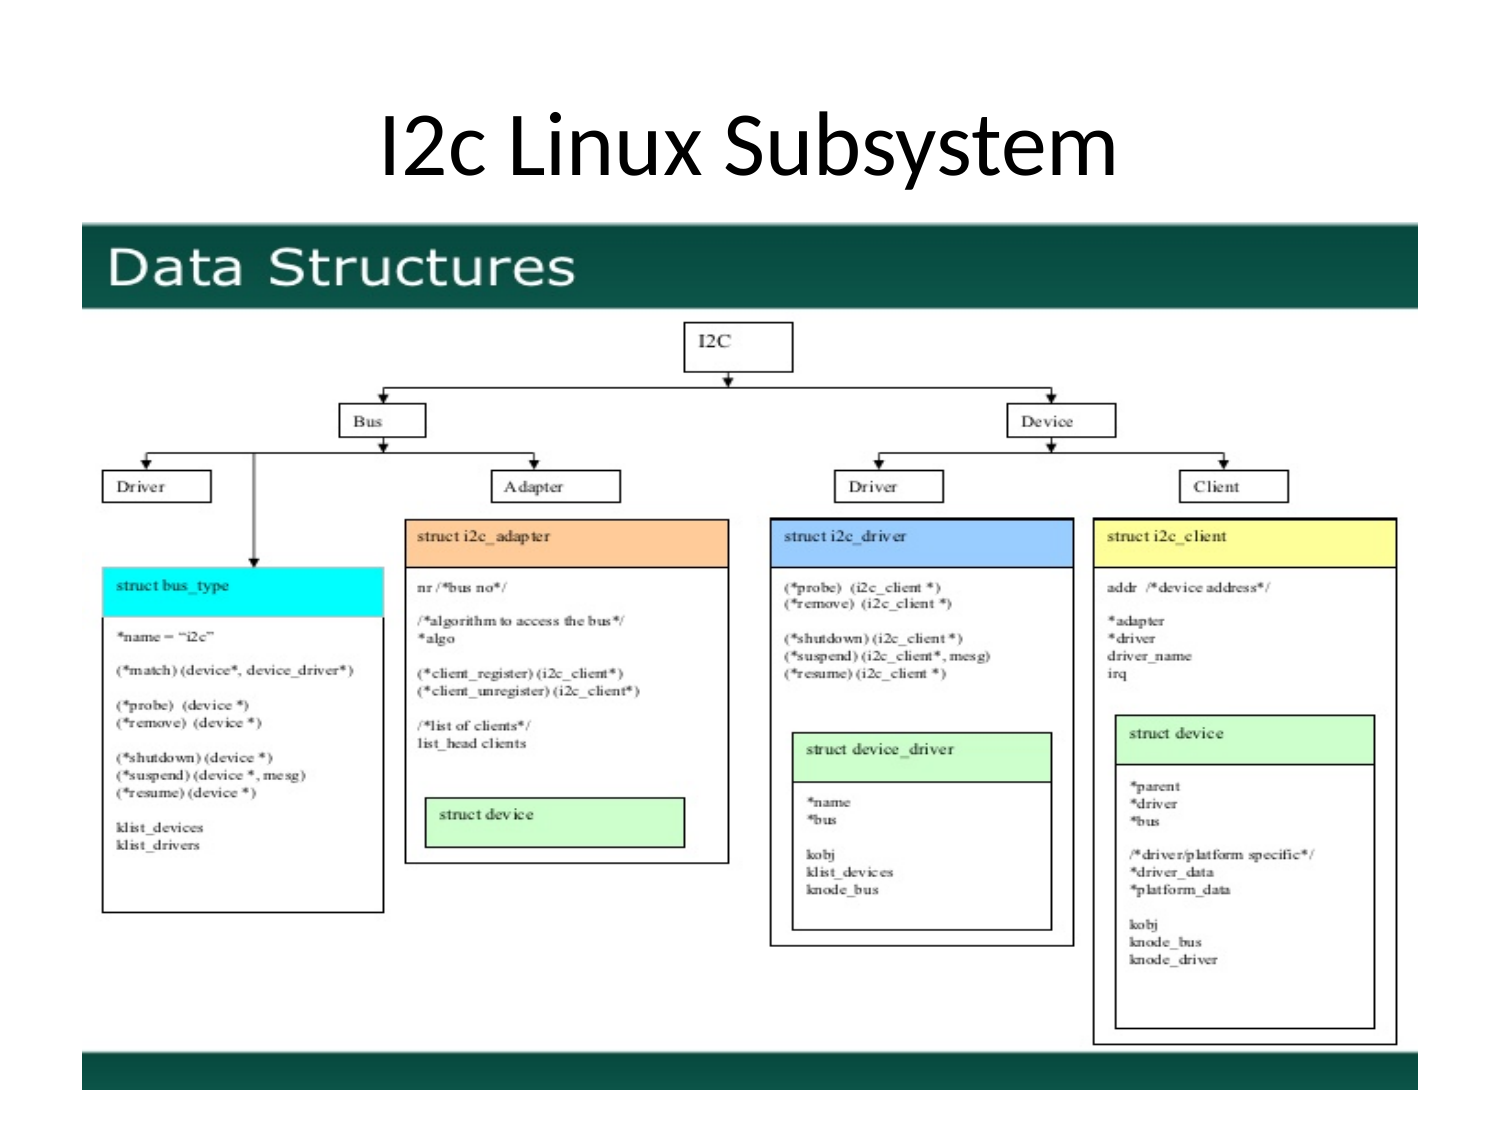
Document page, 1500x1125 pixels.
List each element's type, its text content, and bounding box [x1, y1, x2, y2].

title I2c Linux Subsystem [75, 45, 1425, 233]
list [81, 222, 1419, 1090]
